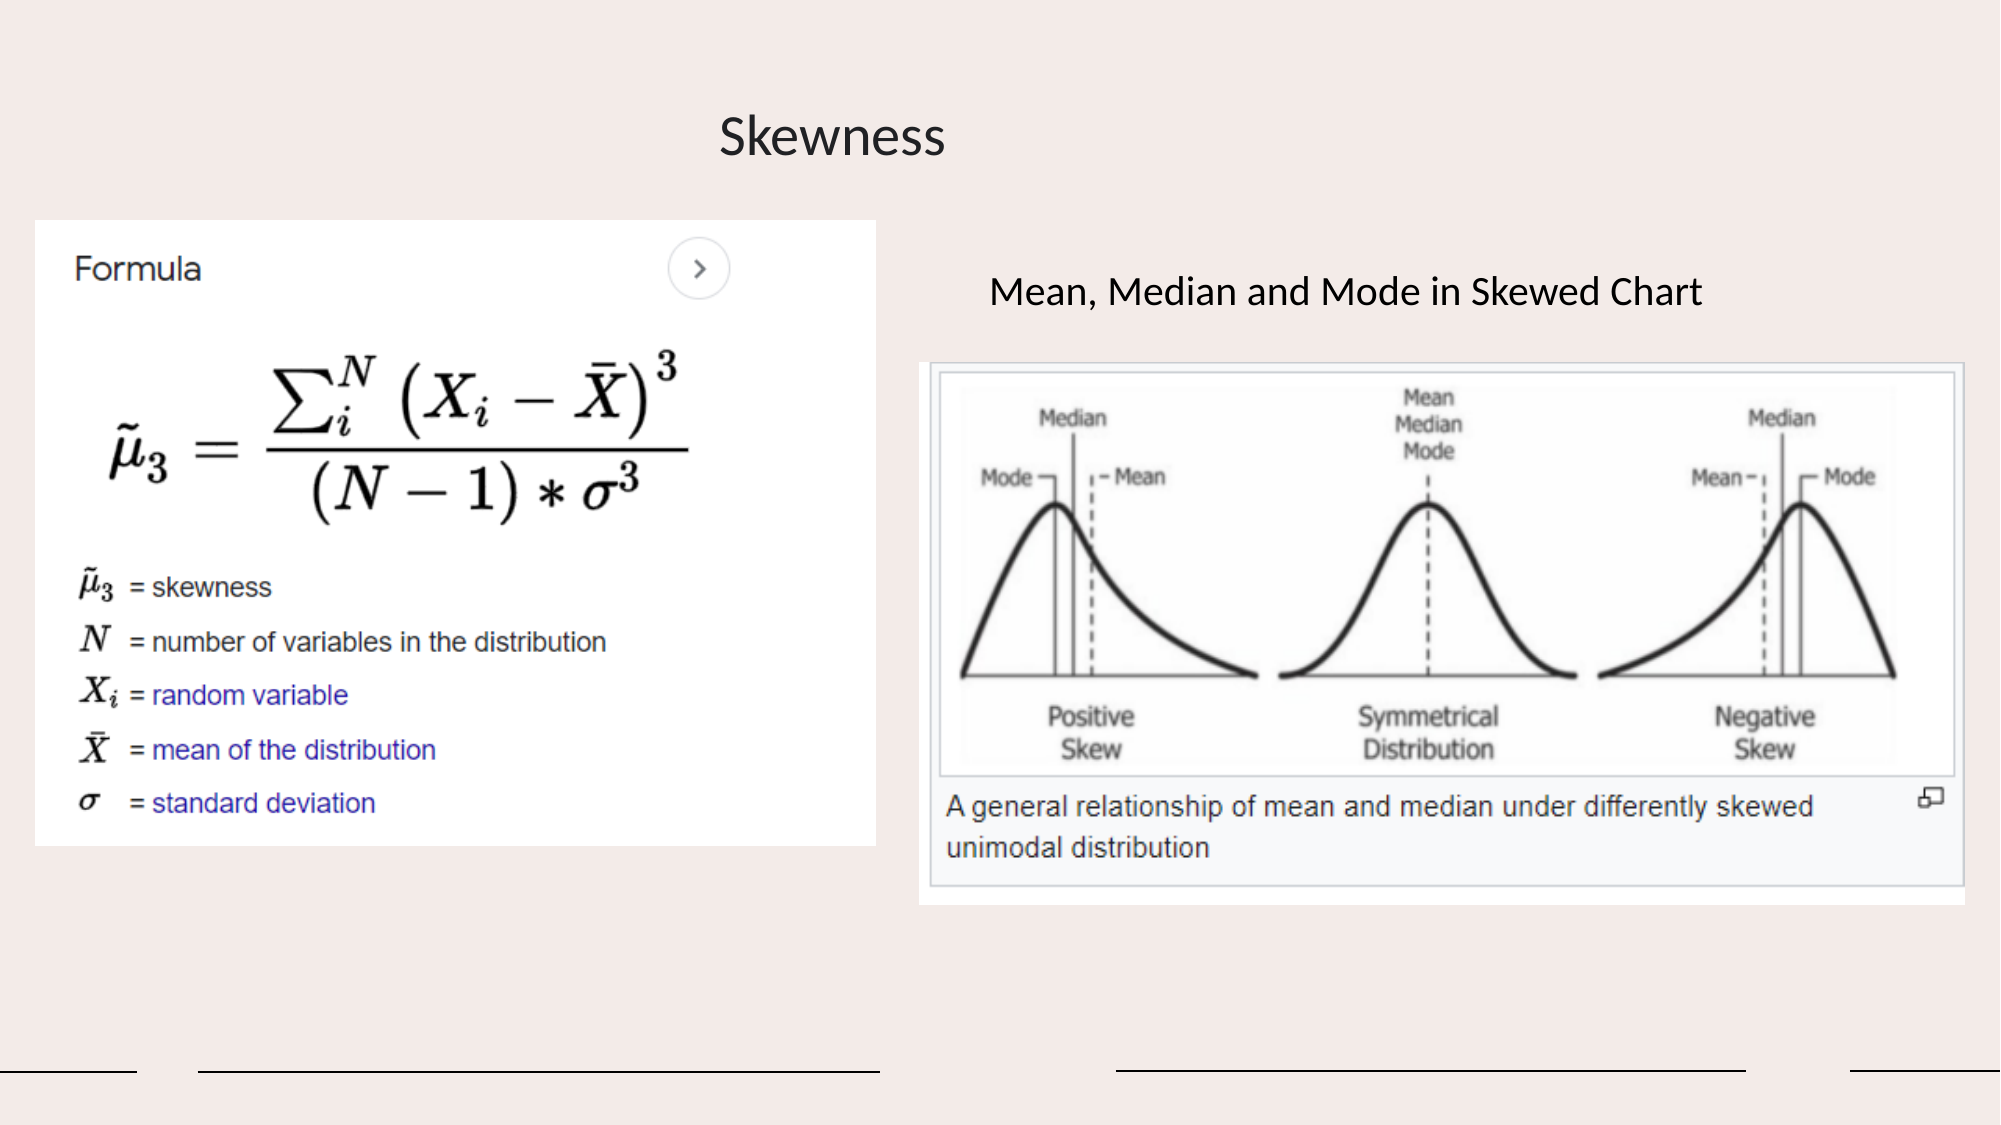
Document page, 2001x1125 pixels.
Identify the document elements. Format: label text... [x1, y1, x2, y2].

text_box Skewness [704, 90, 1048, 175]
picture [919, 362, 1965, 905]
picture [35, 220, 876, 846]
text_box Mean, Median and Mode in Skewed Chart [974, 256, 1938, 322]
